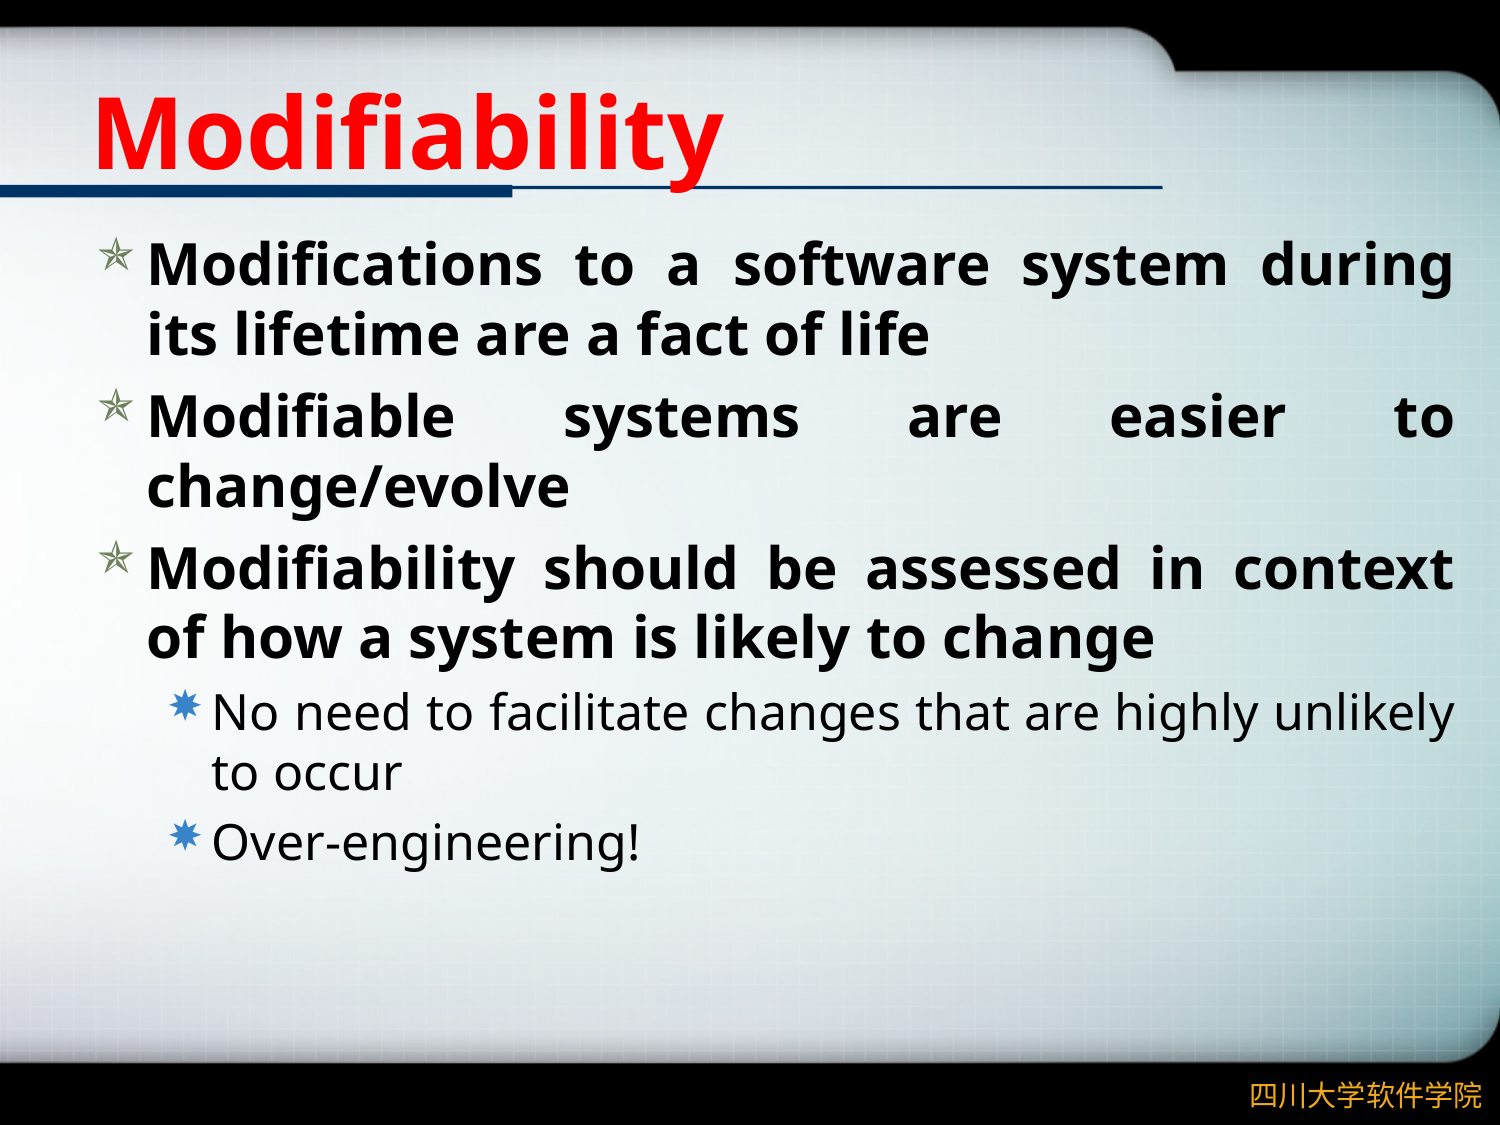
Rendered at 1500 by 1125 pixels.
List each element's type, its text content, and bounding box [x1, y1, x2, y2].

list Modifications to a software system during its lifetime are a fact of life Modifiable systems are easier to change/evolve Modifiability should be assessed in context of how a system is likely to change No need to facilitate changes that are highly unlikely to occur Over-engineering! [75, 219, 1471, 1059]
title Modifiability [75, 78, 1500, 180]
picture [0, 0, 1500, 1125]
